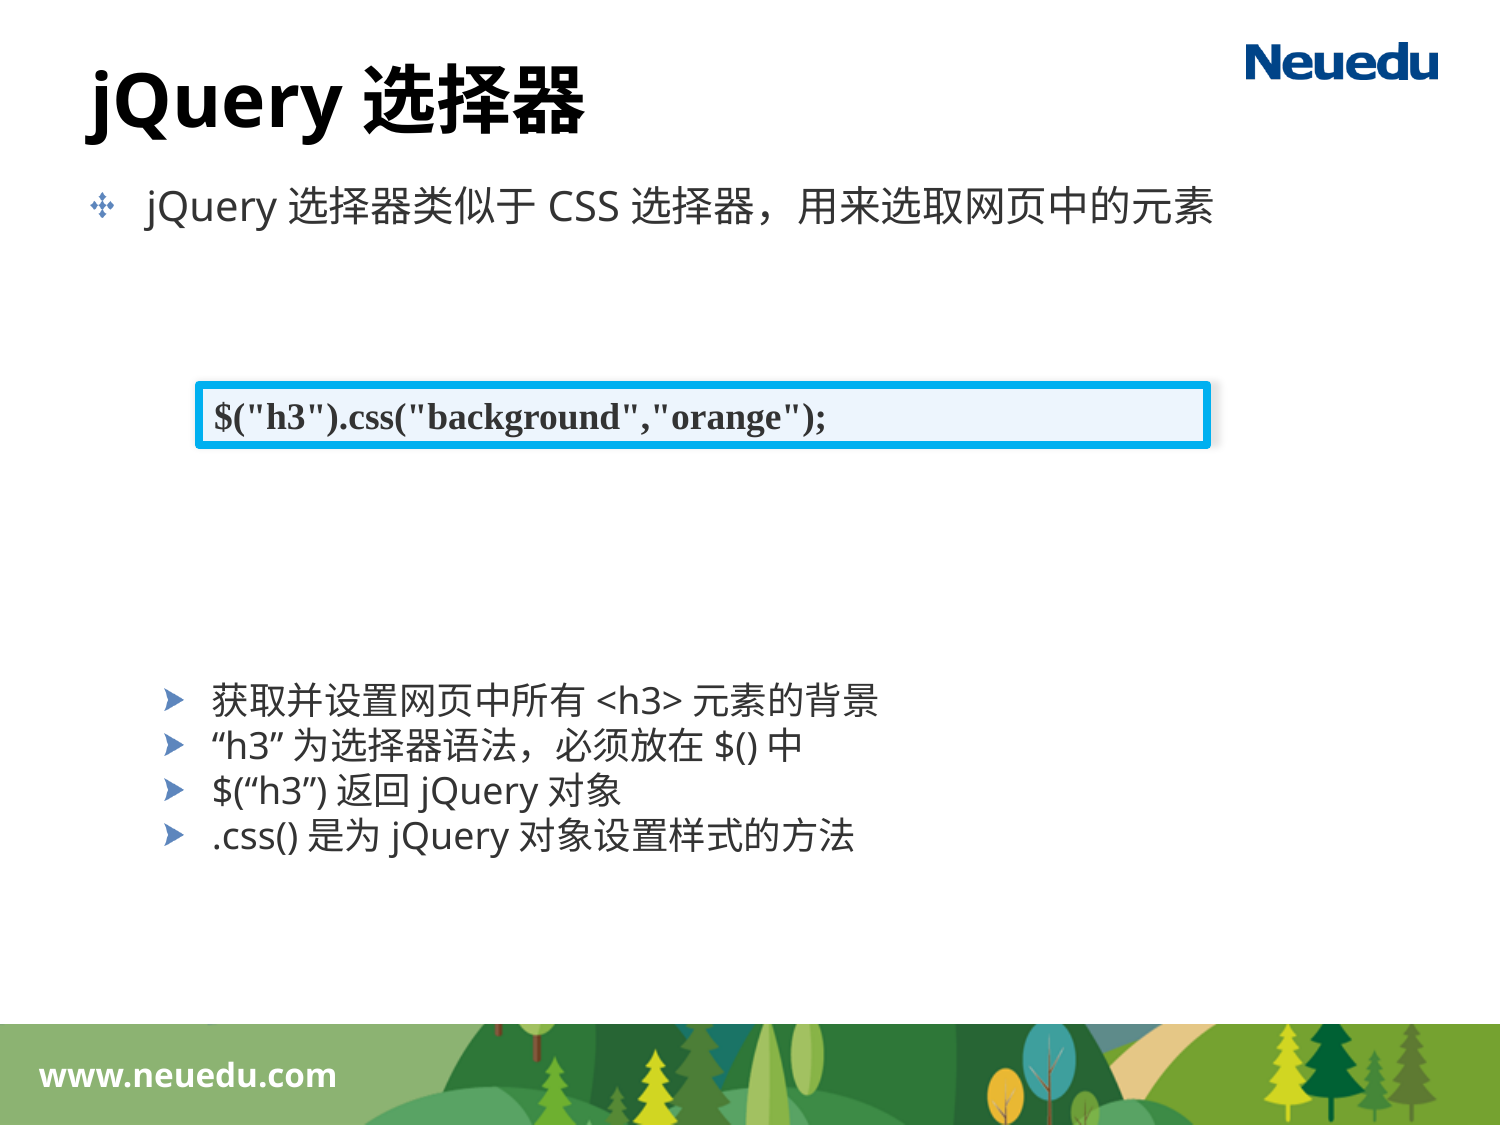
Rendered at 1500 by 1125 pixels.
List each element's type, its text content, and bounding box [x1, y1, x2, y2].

picture [164, 733, 184, 756]
picture [1246, 42, 1438, 80]
picture [164, 778, 184, 801]
title jQuery选择器 [74, 44, 1426, 151]
picture [164, 823, 184, 846]
text_box $("h3").css("background","orange"); [199, 384, 1207, 445]
picture [164, 688, 184, 711]
picture [90, 192, 114, 218]
list jQuery选择器类似于CSS选择器，用来选取网页中的元素 获取并设置网页中所有<h3>元素的背景 “h3”为选择器语法，必须放在$()中 $(“h3”)返回jQuery对象 .css()是为jQuery对象设置样式的方法 [75, 172, 1412, 988]
picture [0, 1024, 1500, 1125]
